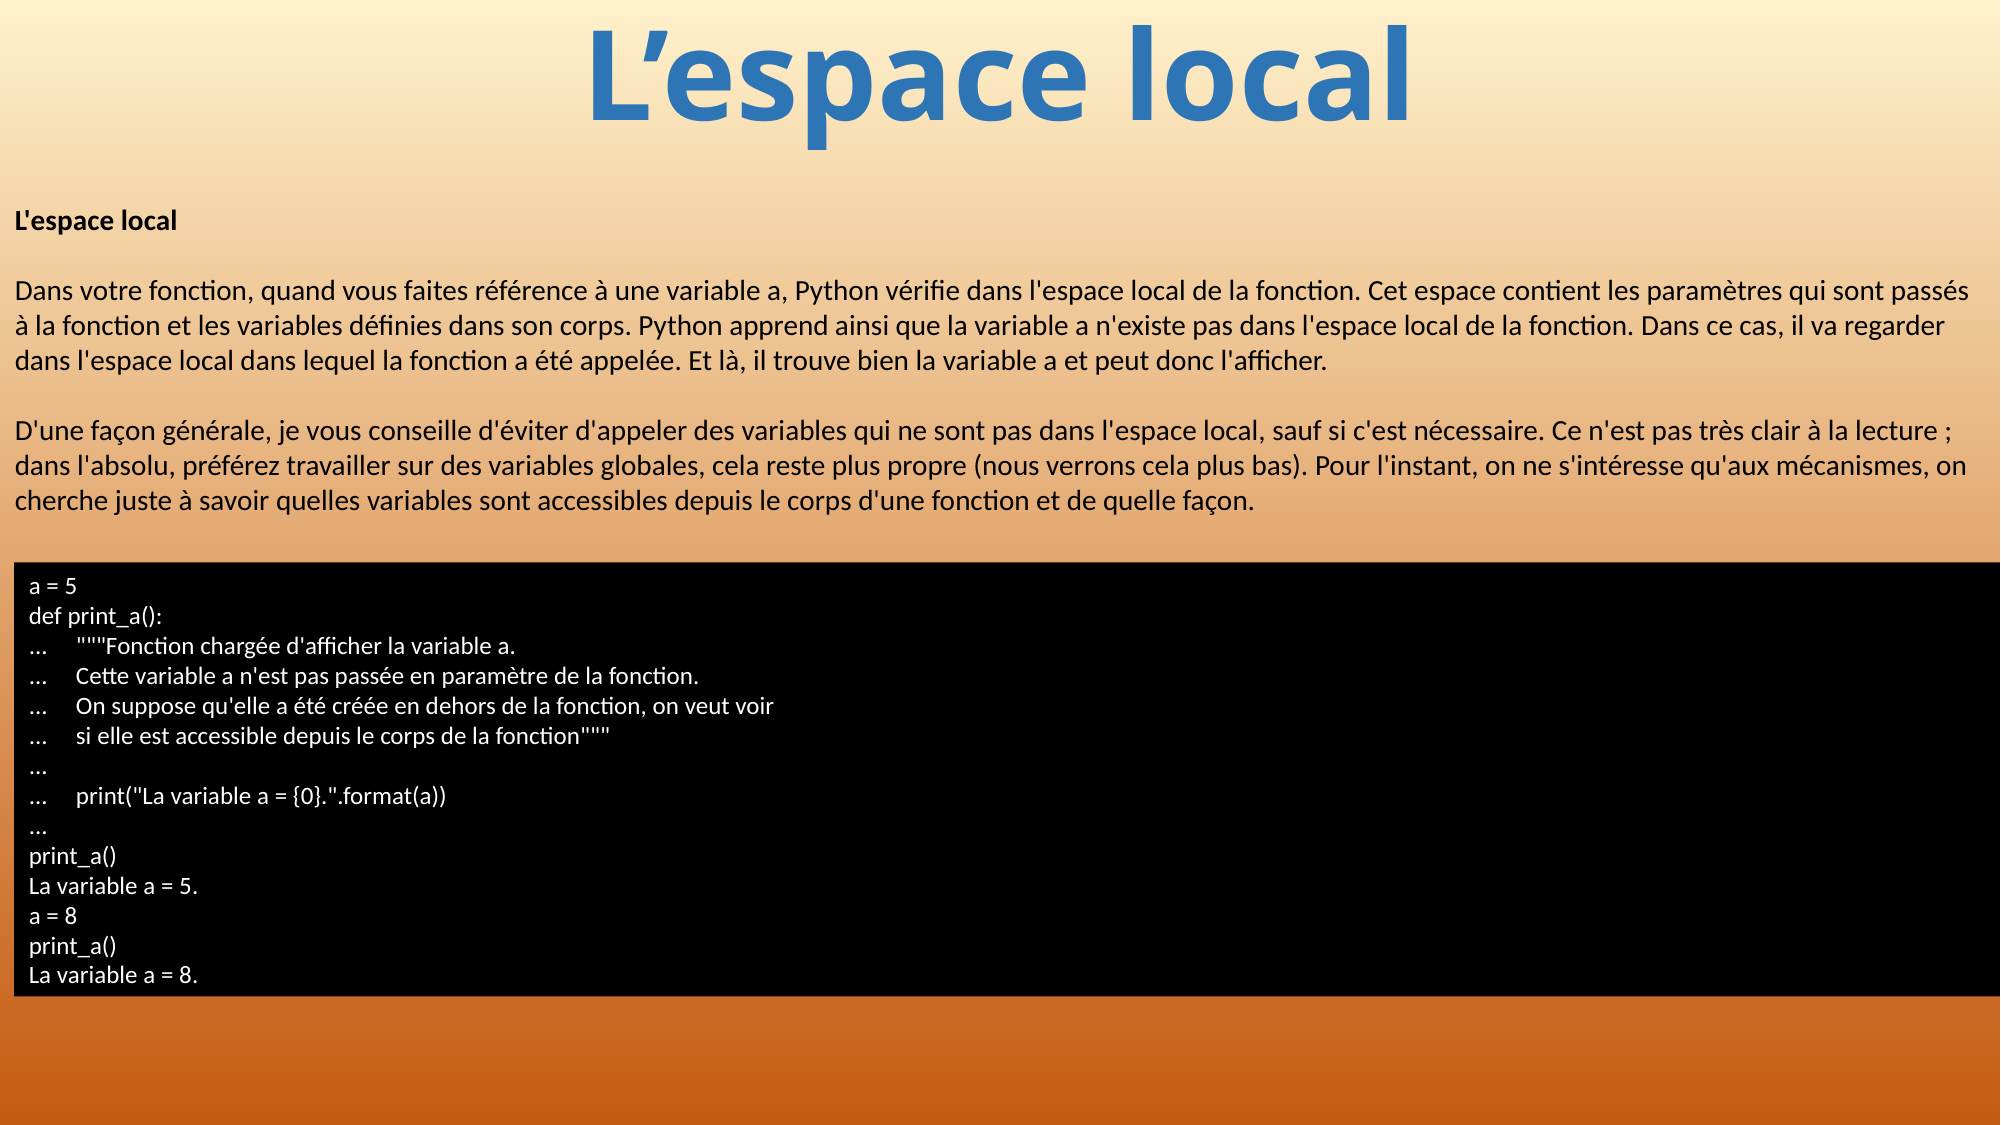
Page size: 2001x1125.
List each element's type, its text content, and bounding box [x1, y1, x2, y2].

title L’espace local [0, 0, 2000, 160]
list [0, 160, 2000, 1125]
text_box a = 5 def print_a(): ... """Fonction chargée d'afficher la variable a. ... Cette variable a n'est pas passée en paramètre de la fonction. ... On suppose qu'elle a été créée en dehors de la fonction, on veut voir ... si elle est accessible depuis le corps de la fonction""" ... ... print("La variable a = {0}.".format(a)) ... print_a() La variable a = 5. a = 8 print_a() La variable a = 8. [14, 562, 2000, 997]
text_box L'espace local Dans votre fonction, quand vous faites référence à une variable a, Python vérifie dans l'espace local de la fonction. Cet espace contient les paramètres qui sont passés à la fonction et les variables définies dans son corps. Python apprend ainsi que la variable a n'existe pas dans l'espace local de la fonction. Dans ce cas, il va regarder dans l'espace local dans lequel la fonction a été appelée. Et là, il trouve bien la variable a et peut donc l'afficher. D'une façon générale, je vous conseille d'éviter d'appeler des variables qui ne sont pas dans l'espace local, sauf si c'est nécessaire. Ce n'est pas très clair à la lecture ; dans l'absolu, préférez travailler sur des variables globales, cela reste plus propre (nous verrons cela plus bas). Pour l'instant, on ne s'intéresse qu'aux mécanismes, on cherche juste à savoir quelles variables sont accessibles depuis le corps d'une fonction et de quelle façon. [0, 194, 1986, 524]
